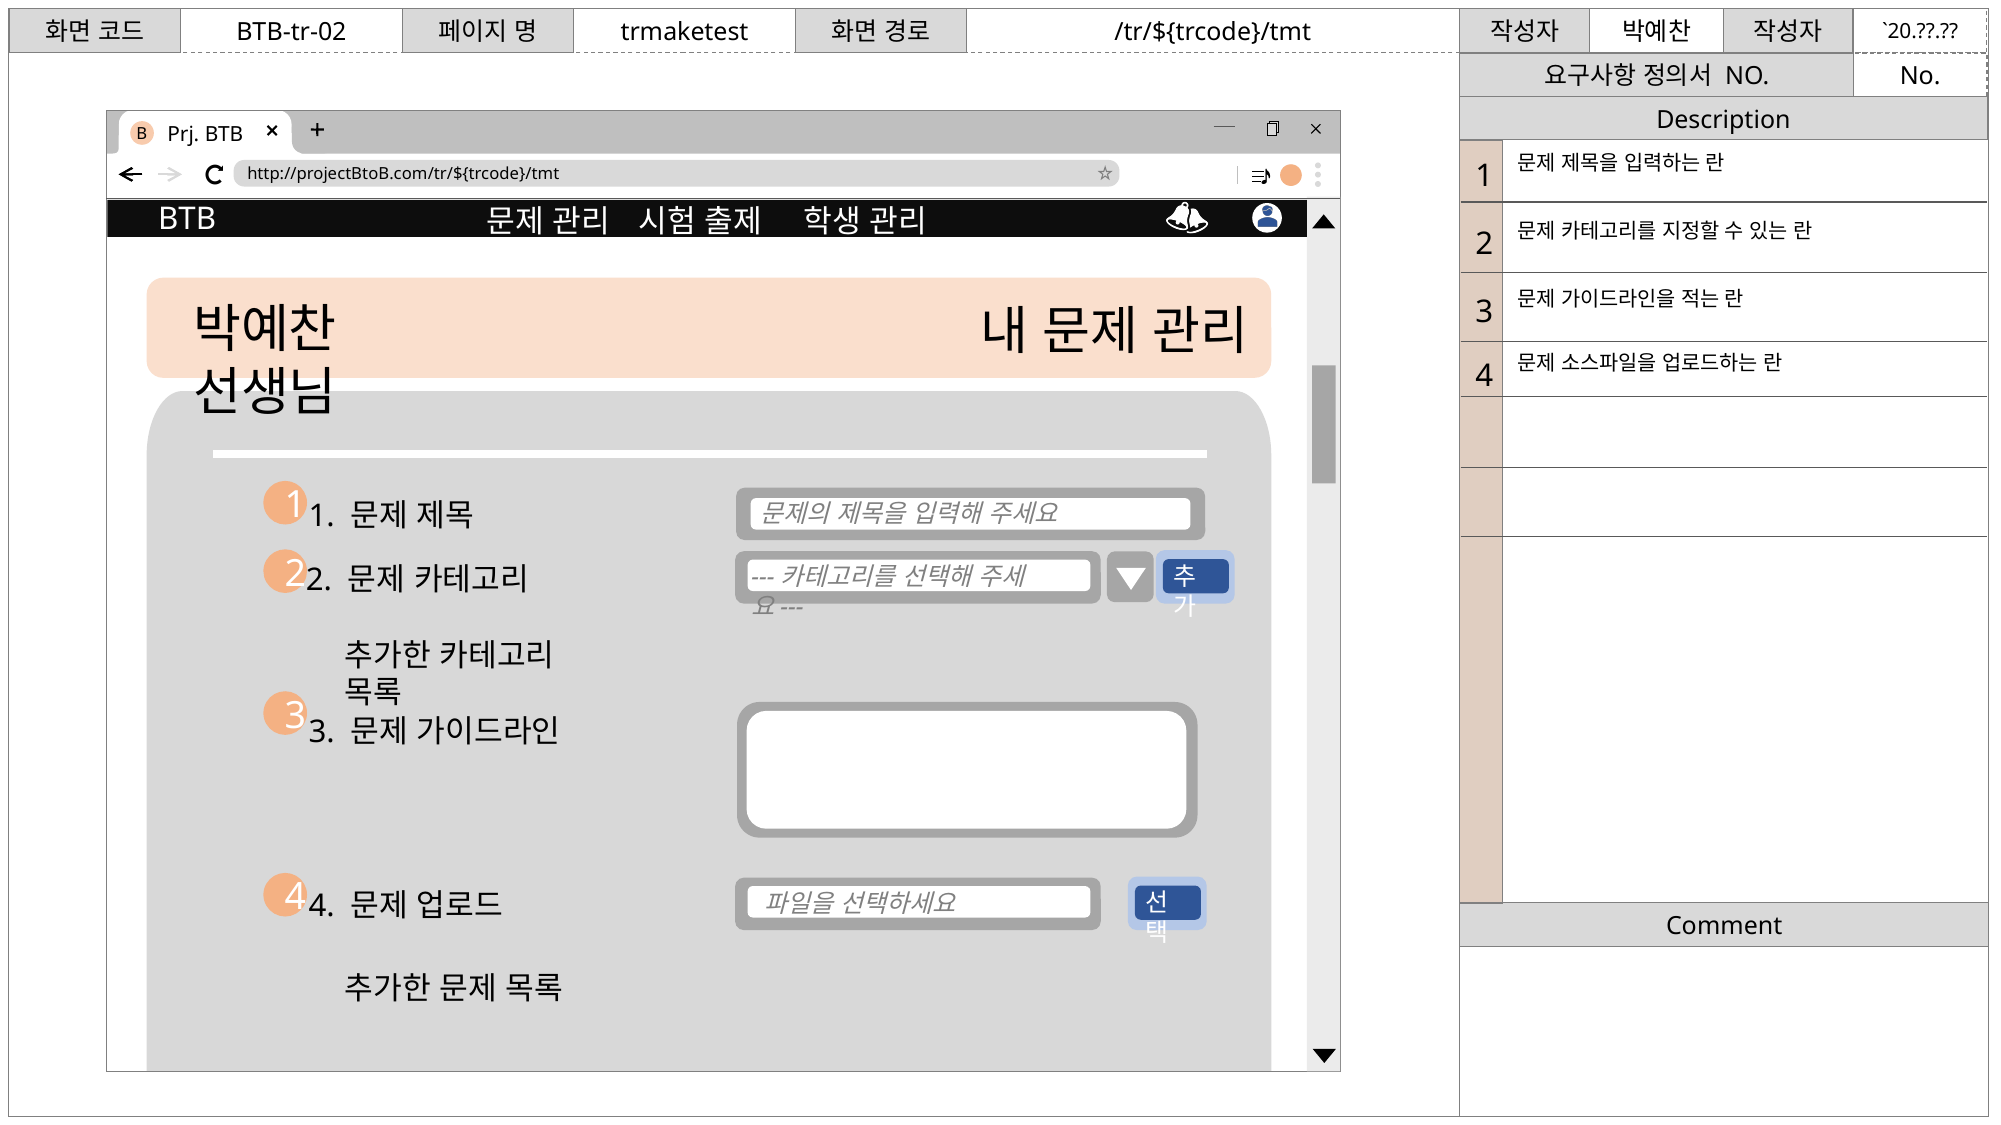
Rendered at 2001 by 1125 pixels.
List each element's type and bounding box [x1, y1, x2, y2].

picture [203, 162, 227, 187]
picture [1161, 192, 1213, 243]
text_box [7, 7, 1989, 1117]
picture [1253, 202, 1282, 231]
